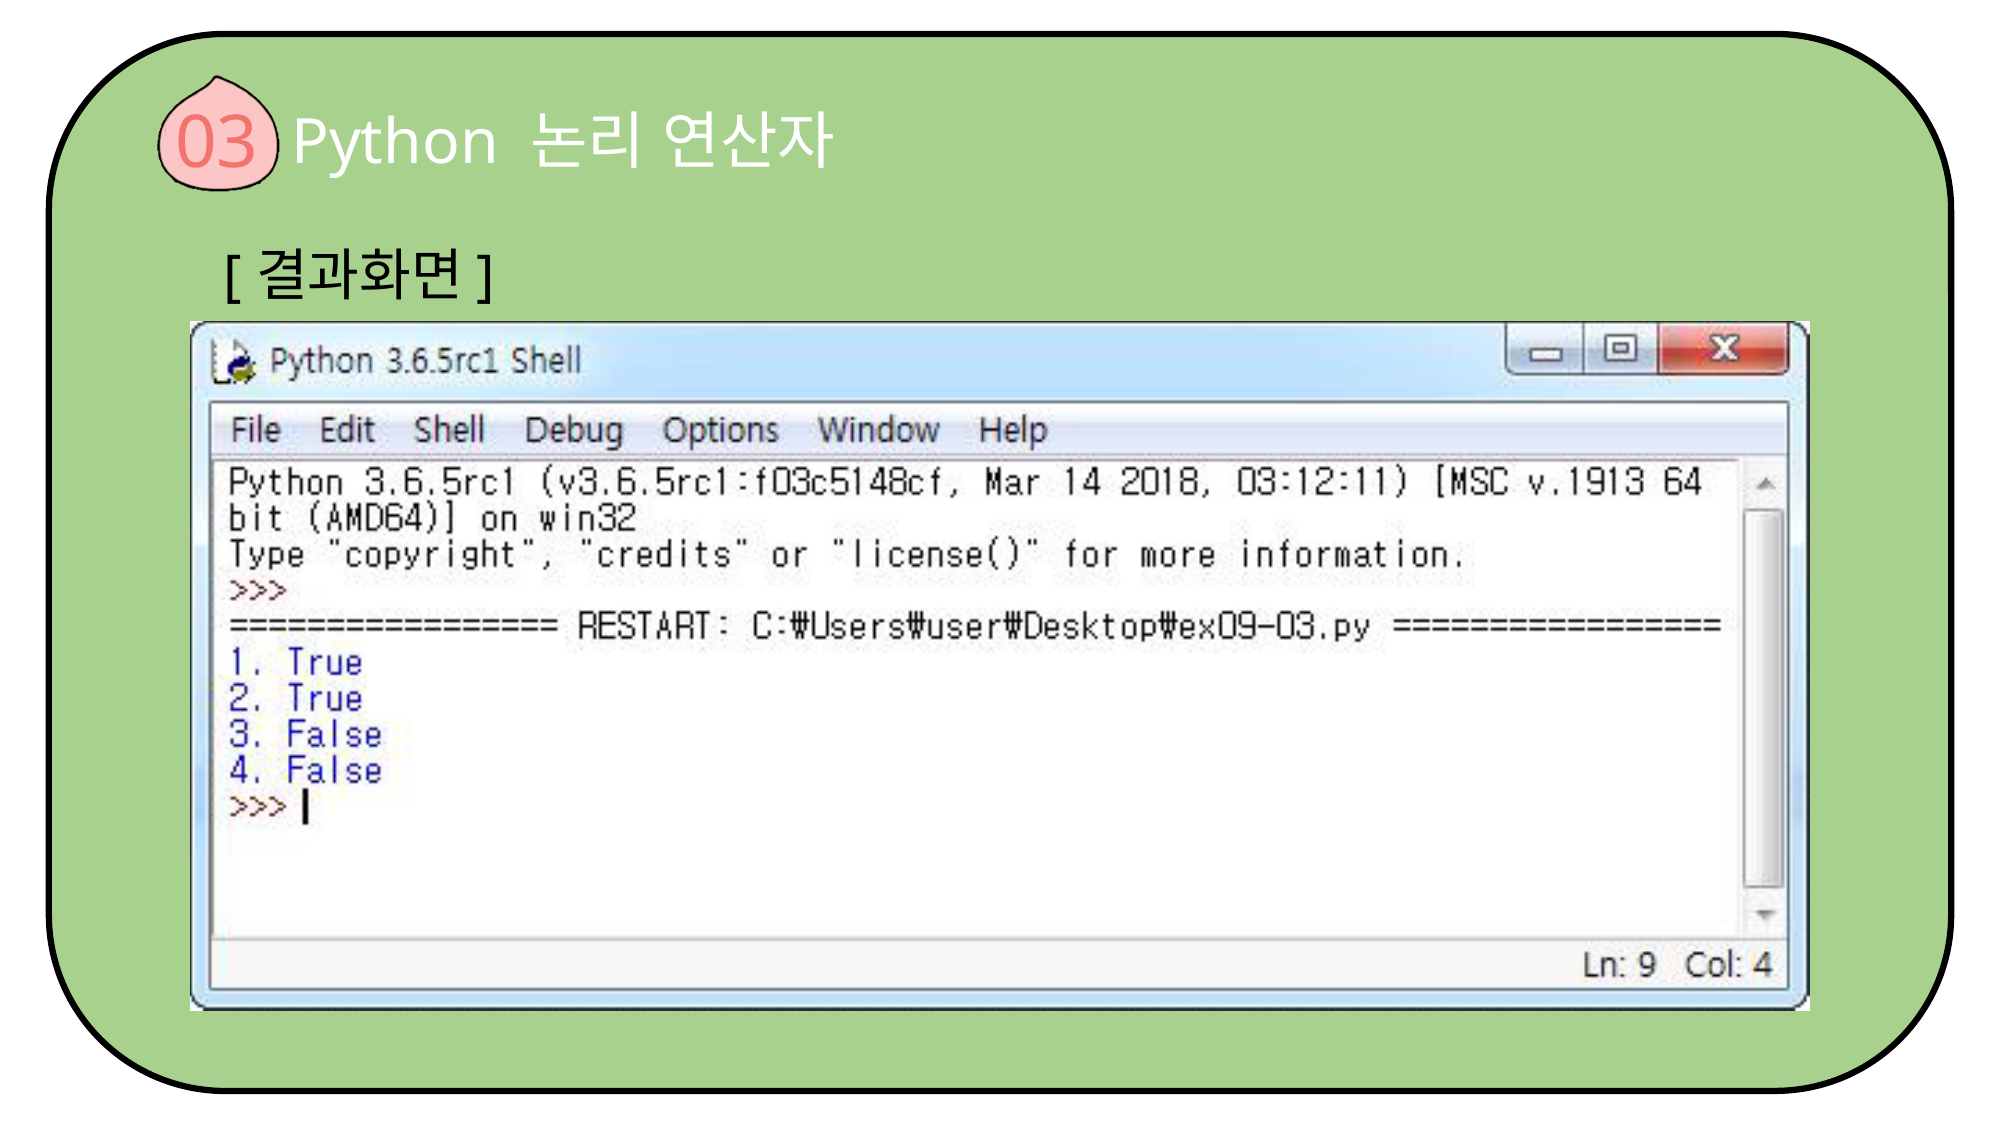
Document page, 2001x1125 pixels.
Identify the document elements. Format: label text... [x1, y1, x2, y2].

text_box [47, 32, 1953, 1093]
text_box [149, 70, 1107, 194]
text_box [결과화면] [209, 218, 1162, 315]
picture [190, 321, 1810, 1011]
